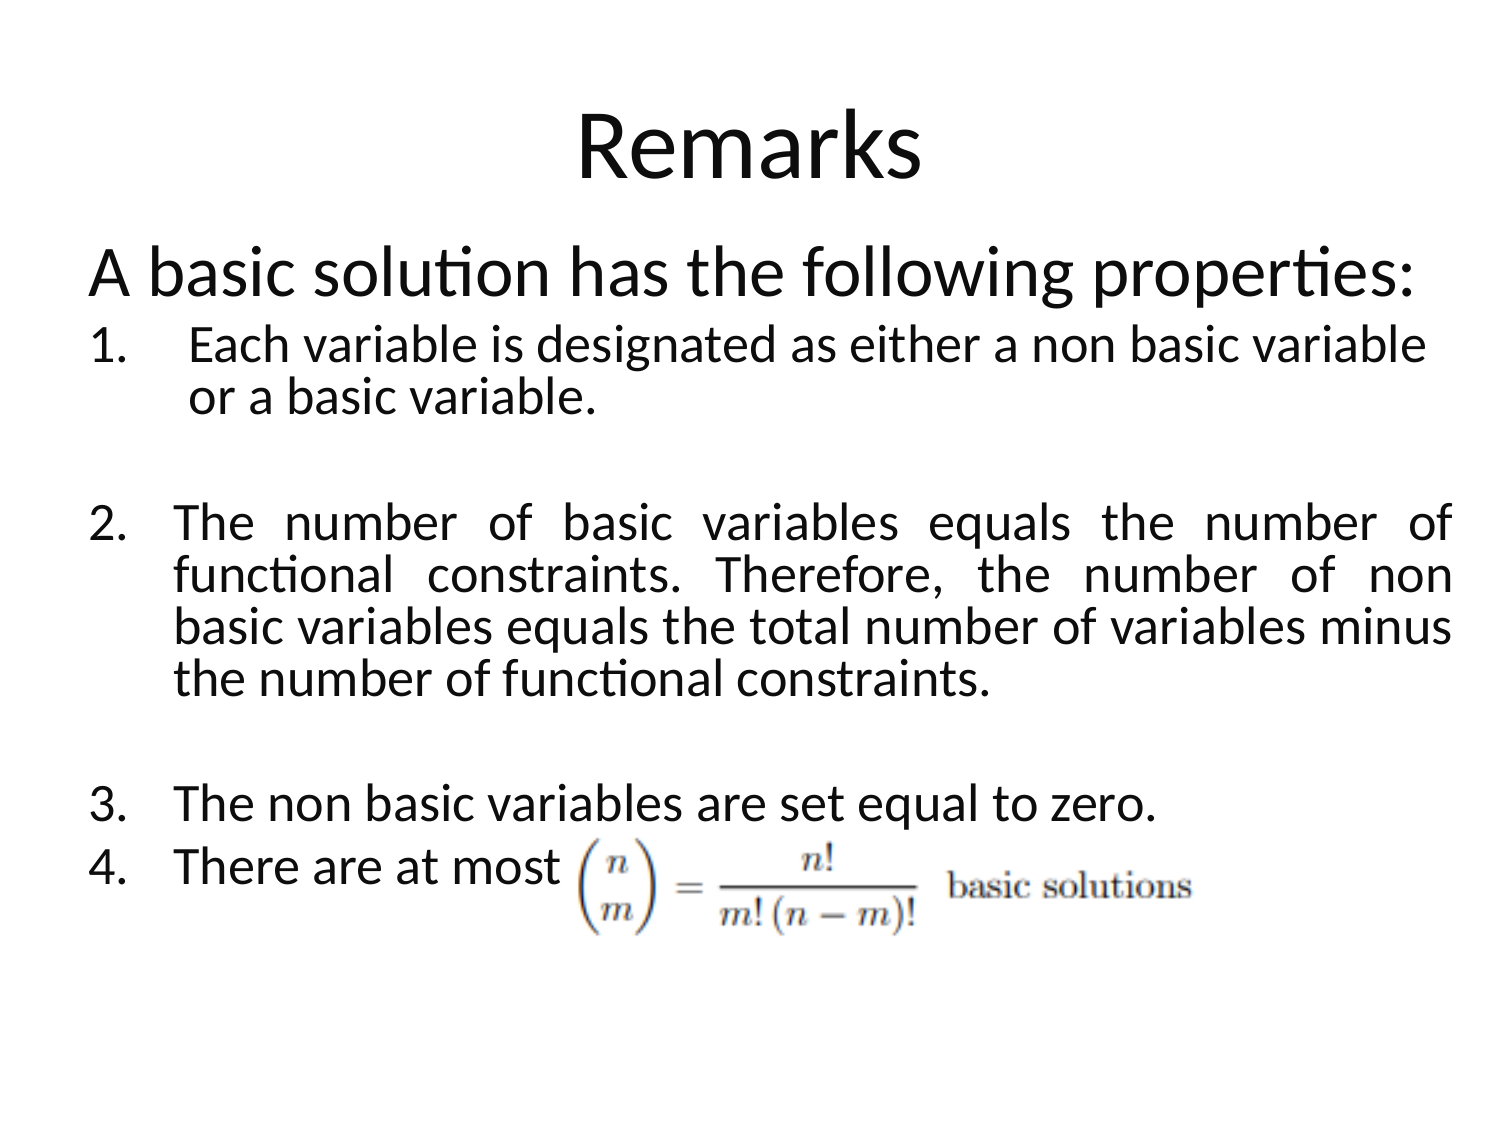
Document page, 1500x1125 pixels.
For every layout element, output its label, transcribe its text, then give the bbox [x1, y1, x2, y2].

title Remarks [75, 45, 1425, 232]
picture [572, 833, 1236, 966]
list A basic solution has the following properties: Each variable is designated as either a non basic variable or a basic variable. The number of basic variables equals the number of functional constraints. Therefore, the number of non basic variables equals the total number of variables minus the number of functional constraints. The non basic variables are set equal to zero. There are at most [73, 232, 1471, 1071]
